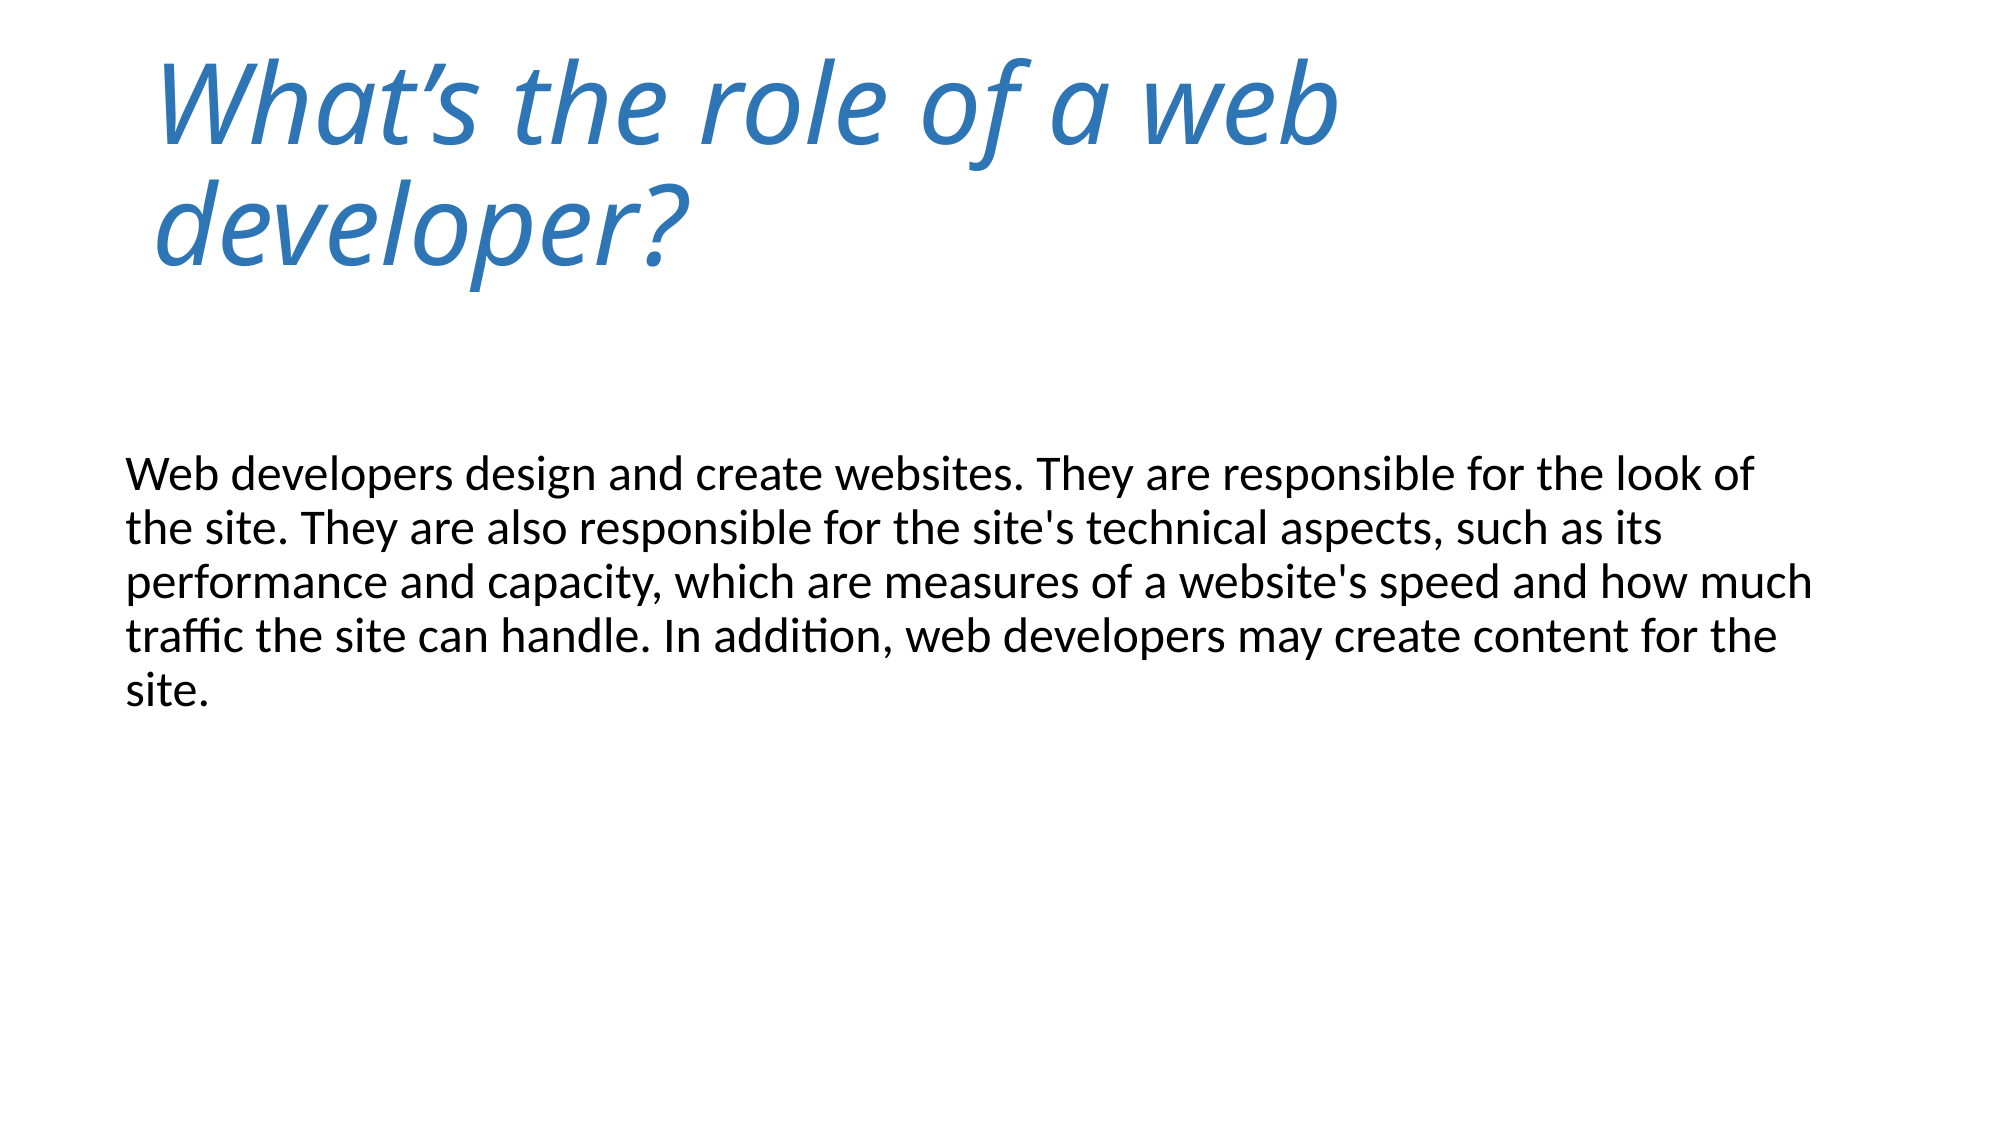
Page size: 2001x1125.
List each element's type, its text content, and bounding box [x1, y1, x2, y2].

title What’s the role of a web developer? [137, 59, 1863, 278]
list Web developers design and create websites. They are responsible for the look of the site. They are also responsible for the site's technical aspects, such as its performance and capacity, which are measures of a website's speed and how much traffic the site can handle. In addition, web developers may create content for the site. [110, 439, 1836, 854]
